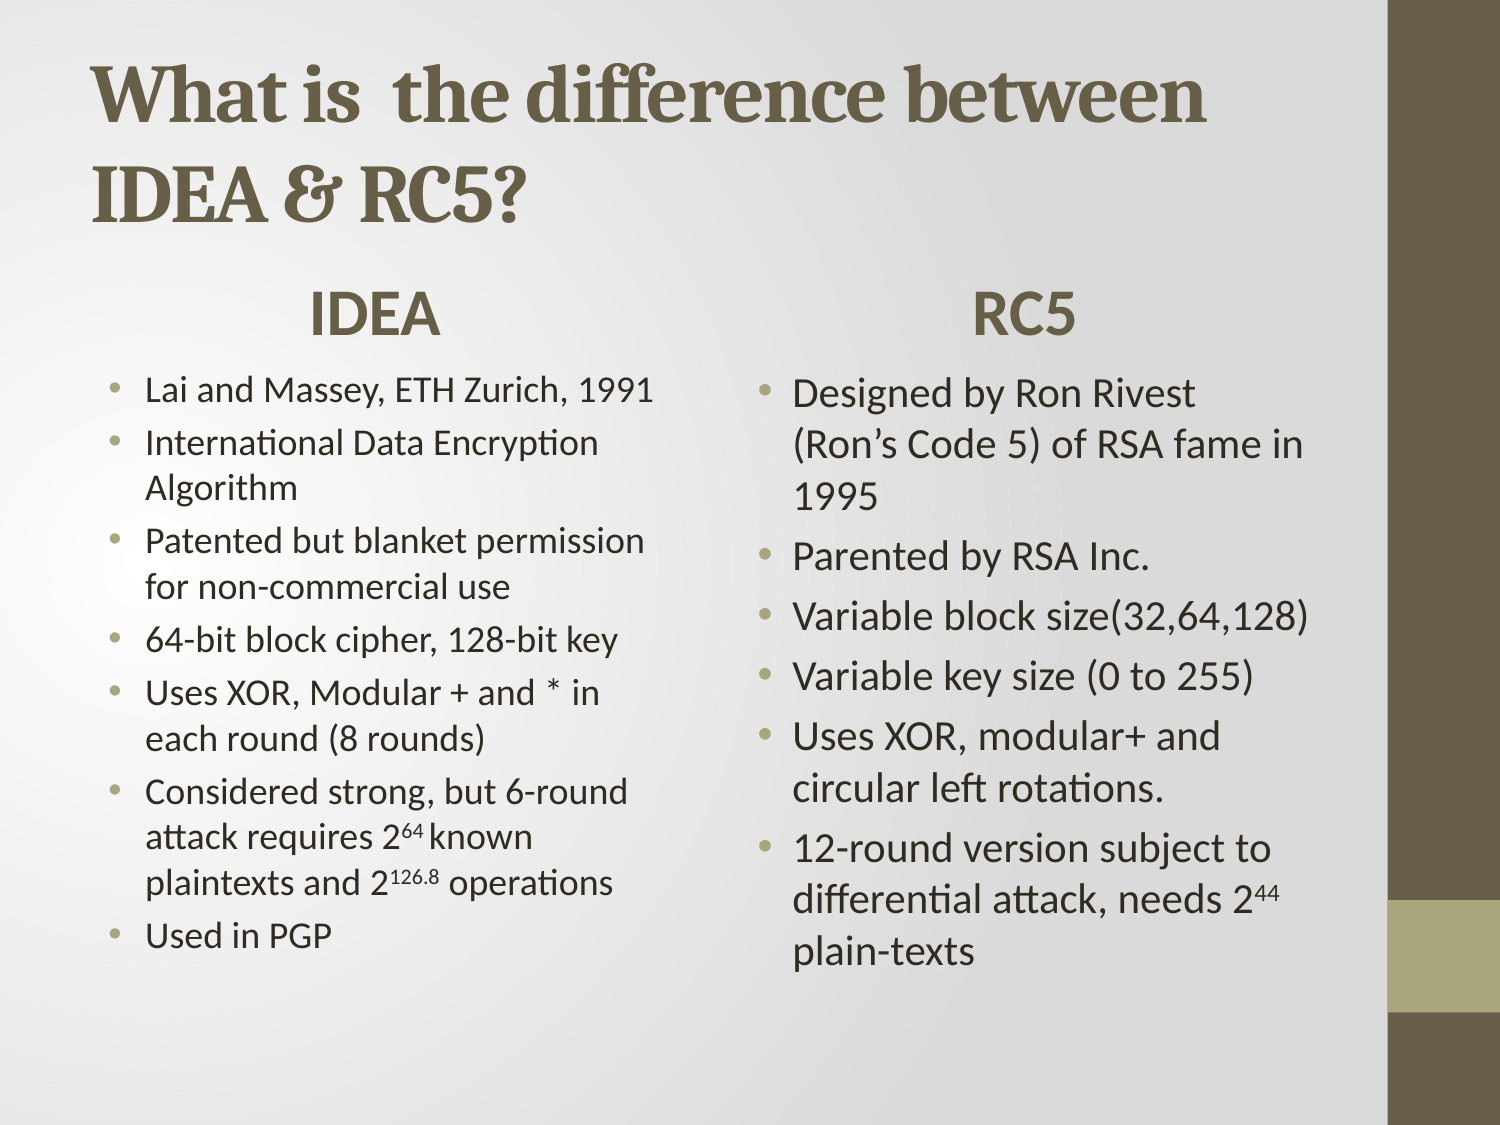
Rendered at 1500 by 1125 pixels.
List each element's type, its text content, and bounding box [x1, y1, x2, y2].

list Lai and Massey, ETH Zurich, 1991 International Data Encryption Algorithm Patented but blanket permission for non-commercial use 64-bit block cipher, 128-bit key Uses XOR, Modular + and * in each round (8 rounds) Considered strong, but 6-round attack requires 264 known plaintexts and 2126.8 operations Used in PGP [75, 356, 675, 1005]
list Designed by Ron Rivest (Ron’s Code 5) of RSA fame in 1995 Parented by RSA Inc. Variable block size(32,64,128) Variable key size (0 to 255) Uses XOR, modular+ and circular left rotations. 12-round version subject to differential attack, needs 244 plain-texts [725, 356, 1325, 1005]
list RC5 [725, 251, 1325, 356]
list IDEA [75, 251, 675, 356]
title What is the difference between IDEA & RC5? [75, 45, 1325, 233]
